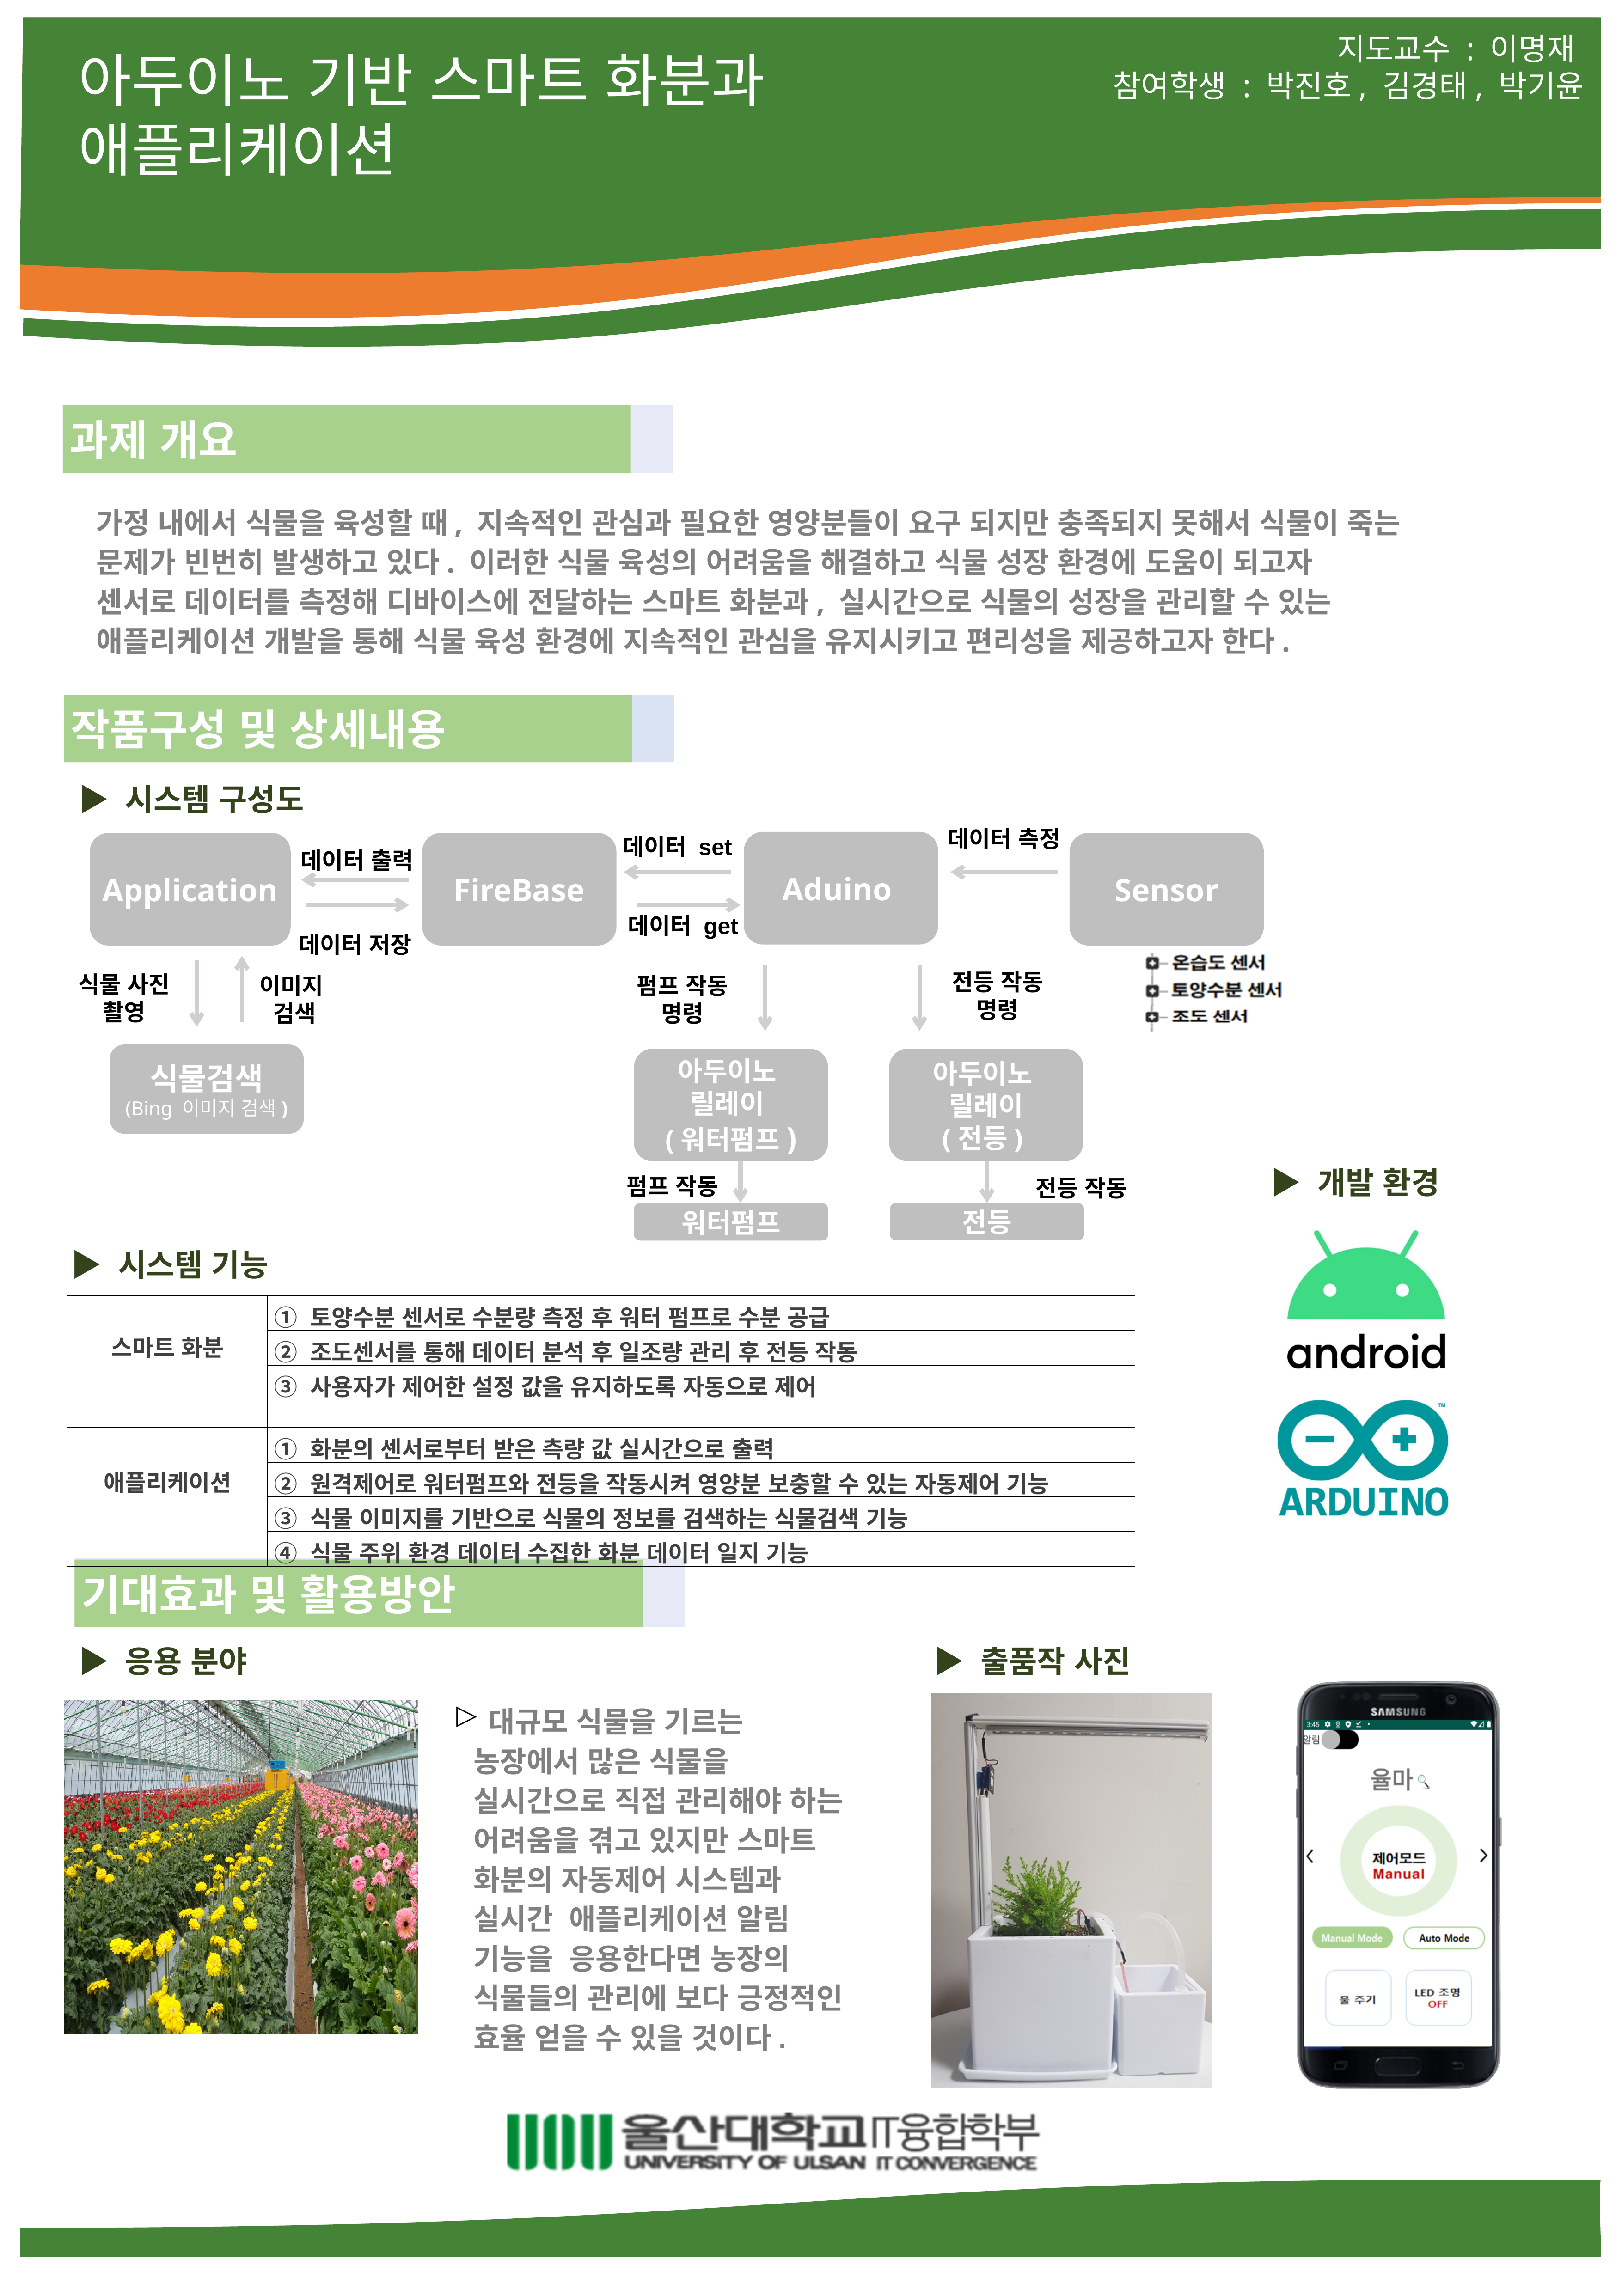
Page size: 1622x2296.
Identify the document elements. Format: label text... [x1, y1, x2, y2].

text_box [74, 1558, 685, 1627]
text_box 대규모 식물을 기르는 농장에서 많은 식물을 실시간으로 직접 관리해야 하는 어려움을 겪고 있지만 스마트 화분의 자동제어 시스템과 실시간 애플리케이션 알림 기능을 응용한다면 농장의 식물들의 관리에 보다 긍정적인 효율 얻을 수 있을 것이다. [466, 1695, 860, 2058]
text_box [64, 695, 674, 763]
table_header ① 토양수분 센서로 수분량 측정 후 워터 펌프로 수분 공급 [268, 1296, 1135, 1330]
table_cell ① 화분의 센서로부터 받은 측량 값 실시간으로 출력 [268, 1428, 1135, 1462]
text_box ▶ 개발 환경 [1291, 1160, 1481, 1203]
picture [64, 1700, 418, 2034]
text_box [65, 814, 1291, 1241]
text_box ▶ 시스템 기능 [64, 1242, 410, 1286]
picture [463, 2096, 1046, 2174]
text_box ▶ 출품작 사진 [926, 1638, 1273, 1682]
text_box 가정 내에서 식물을 육성할 때, 지속적인 관심과 필요한 영양분들이 요구 되지만 충족되지 못해서 식물이 죽는 문제가 빈번히 발생하고 있다. 이러한 식물 육성의 어려움을 해결하고 식물 성장 환경에 도움이 되고자 센서로 데이터를 측정해 디바이스에 전달하는 스마트 화분과, 실시간으로 식물의 성장을 관리할 수 있는 애플리케이션 개발을 통해 식물 육성 환경에 지속적인 관심을 유지시키고 편리성을 제공하고자 한다. [90, 496, 1575, 661]
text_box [1293, 1681, 1510, 2096]
table_cell 애플리케이션 [67, 1428, 267, 1566]
table_cell ③ 식물 이미지를 기반으로 식물의 정보를 검색하는 식물검색 기능 [268, 1497, 1135, 1531]
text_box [62, 405, 673, 473]
text_box ▶ 시스템 구성도 [71, 776, 418, 814]
table_cell ② 조도센서를 통해 데이터 분석 후 일조량 관리 후 전등 작동 [268, 1331, 1135, 1365]
text_box ▷ [449, 1693, 484, 1733]
picture [1277, 1220, 1454, 1372]
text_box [19, 17, 1604, 347]
picture [931, 1693, 1212, 2088]
picture [1269, 1389, 1456, 1519]
text_box [19, 2179, 1602, 2258]
table_cell ③ 사용자가 제어한 설정 값을 유지하도록 자동으로 제어 [268, 1366, 1135, 1427]
table_cell ② 원격제어로 워터펌프와 전등을 작동시켜 영양분 보충할 수 있는 자동제어 기능 [268, 1463, 1135, 1496]
table_cell ④ 식물 주위 환경 데이터 수집한 화분 데이터 일지 기능 [268, 1532, 1135, 1566]
text_box ▶ 응용 분야 [71, 1638, 418, 1682]
table_header 스마트 화분 [67, 1296, 267, 1427]
